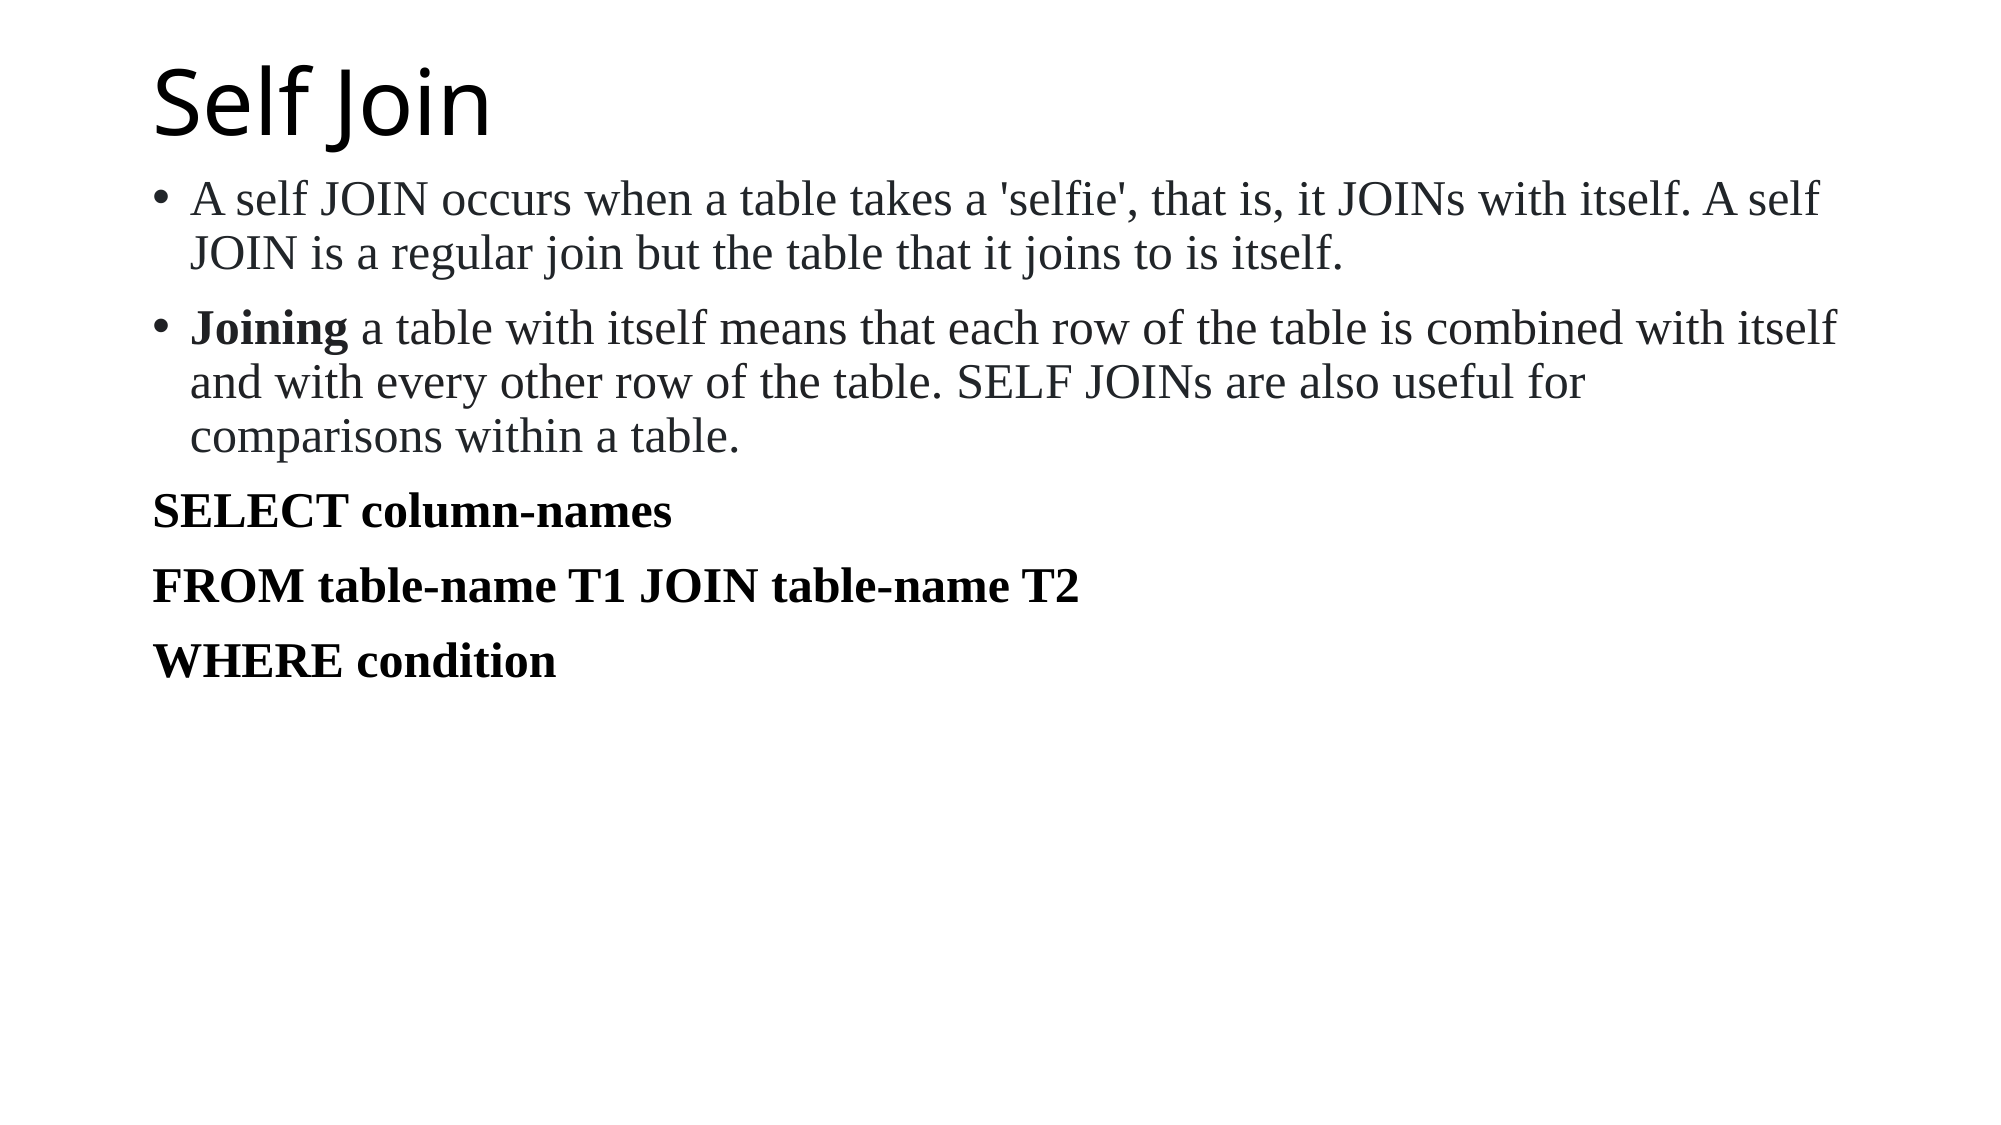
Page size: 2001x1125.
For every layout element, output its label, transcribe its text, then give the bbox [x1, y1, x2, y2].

title Self Join [137, 30, 1863, 165]
list A self JOIN occurs when a table takes a 'selfie', that is, it JOINs with itself. A self JOIN is a regular join but the table that it joins to is itself. Joining a table with itself means that each row of the table is combined with itself and with every other row of the table. SELF JOINs are also useful for comparisons within a table. SELECT column-names FROM table-name T1 JOIN table-name T2 WHERE condition [137, 165, 1863, 1079]
